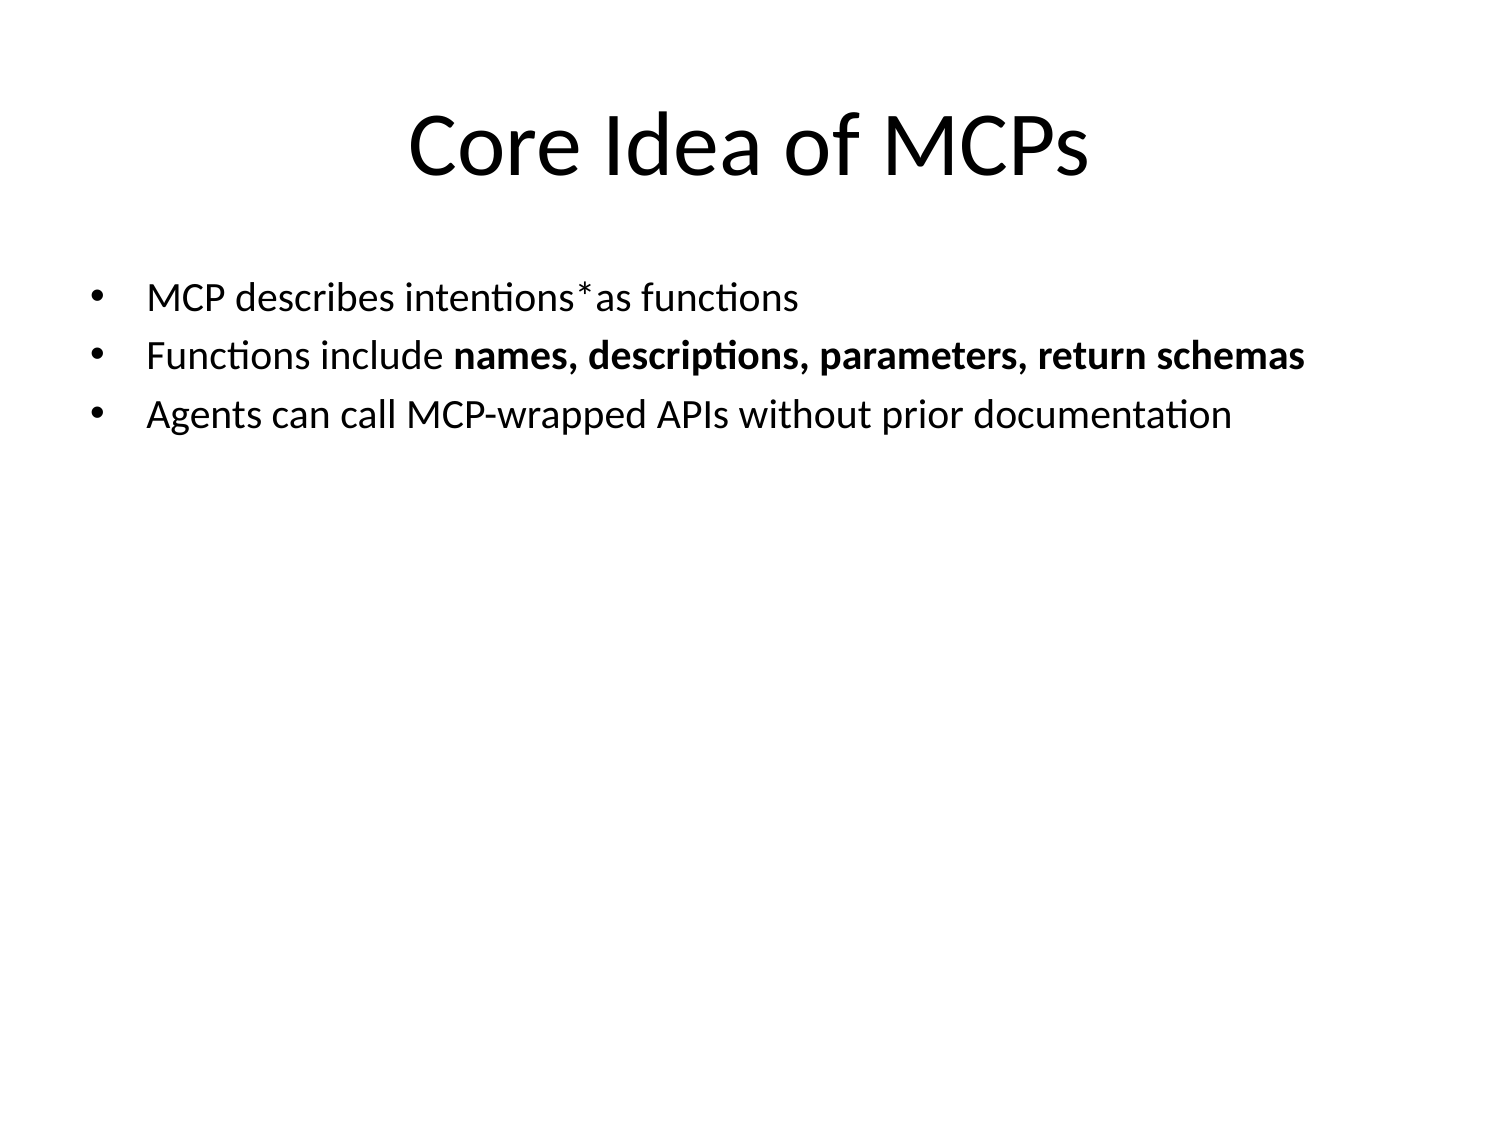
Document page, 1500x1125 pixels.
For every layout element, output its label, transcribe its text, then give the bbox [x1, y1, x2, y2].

title Core Idea of MCPs [75, 45, 1425, 233]
list MCP describes intentions*as functions Functions include names, descriptions, parameters, return schemas Agents can call MCP-wrapped APIs without prior documentation [75, 262, 1425, 1005]
